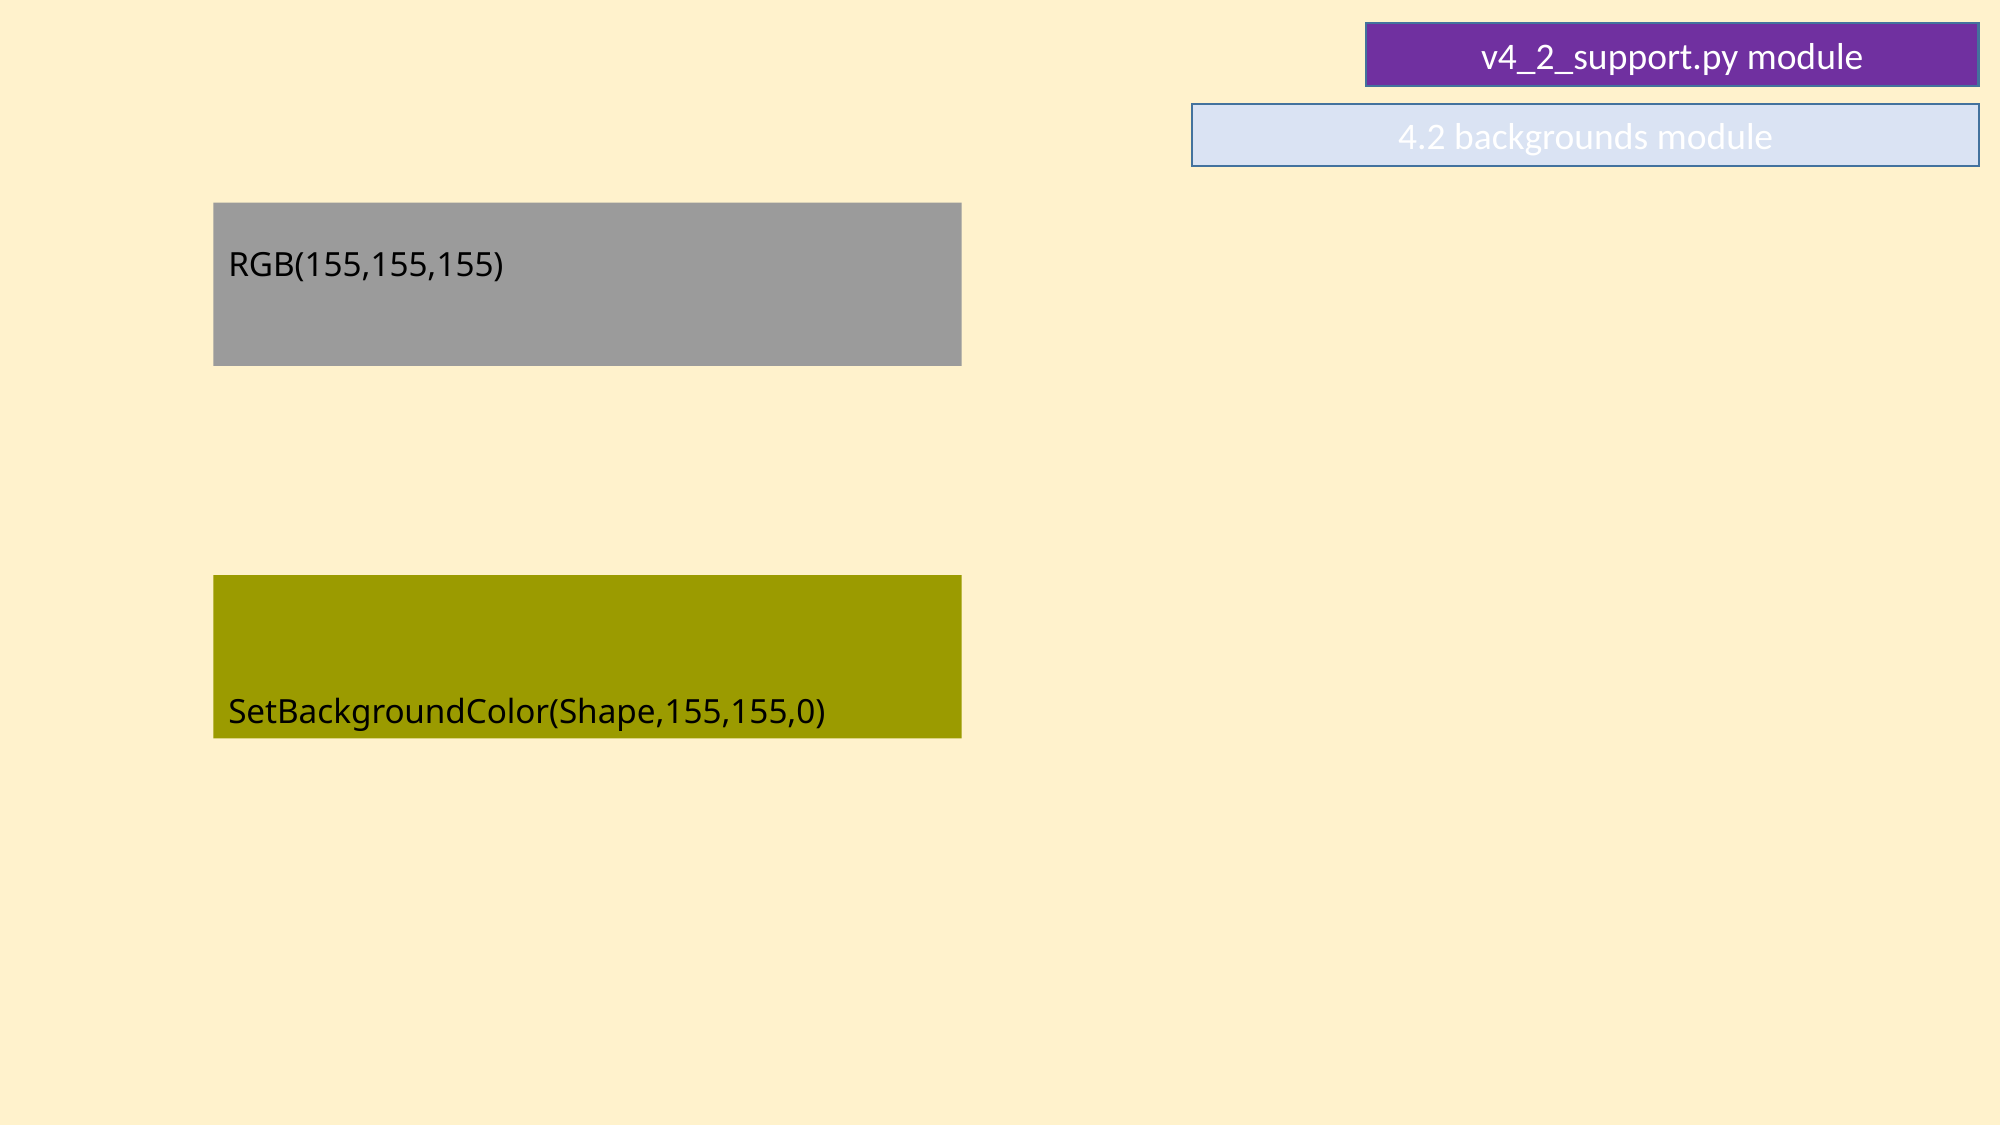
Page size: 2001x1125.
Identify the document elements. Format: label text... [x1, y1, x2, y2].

text_box RGB(155,155,155) [213, 202, 962, 366]
text_box SetBackgroundColor(Shape,155,155,0) [213, 575, 962, 739]
text_box 4.2 backgrounds module [1191, 103, 1980, 167]
